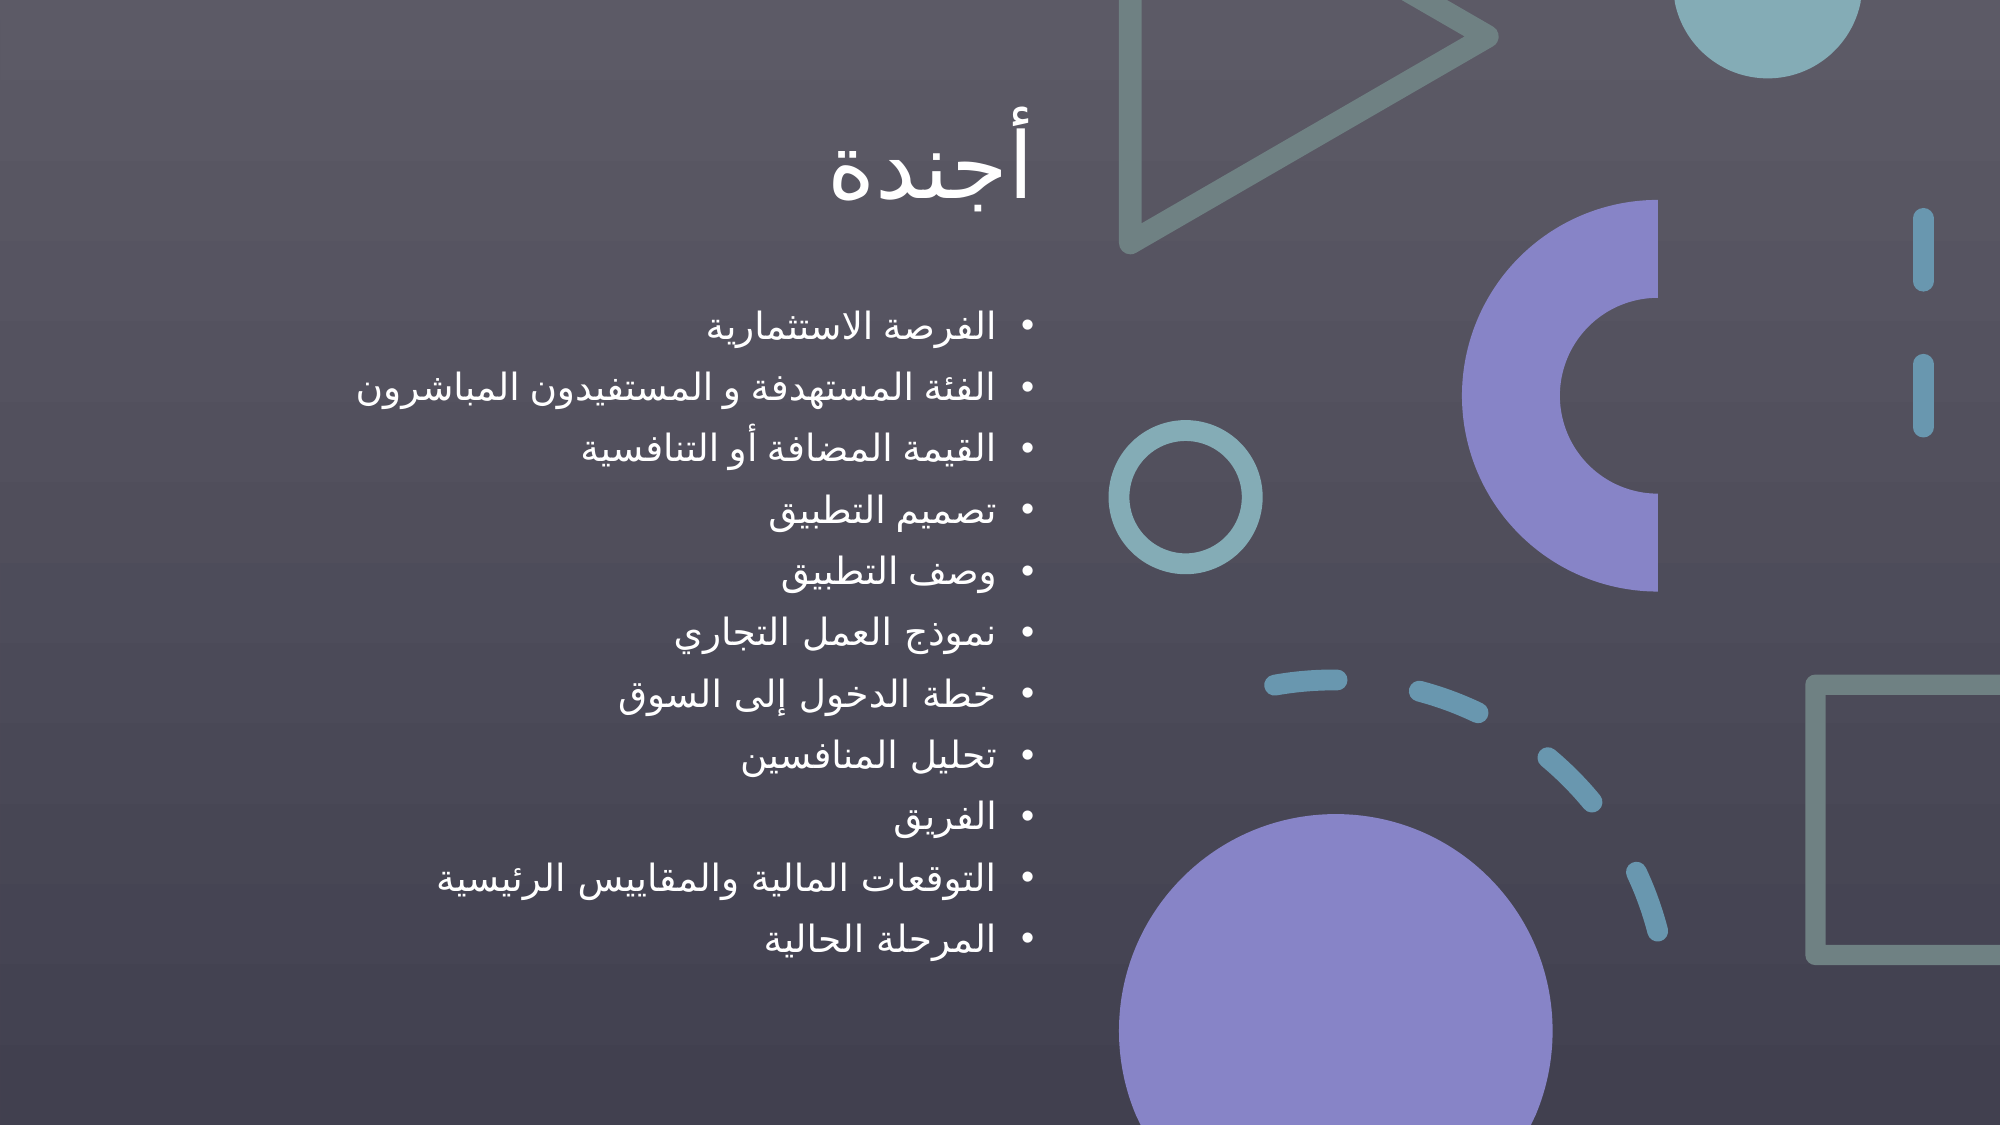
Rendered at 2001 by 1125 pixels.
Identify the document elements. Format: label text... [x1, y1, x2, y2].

title أجندة [137, 59, 1050, 278]
list الفرصة الاستثمارية الفئة المستهدفة و المستفيدون المباشرون القيمة المضافة أو التنافسية تصميم التطبيق وصف التطبيق نموذج العمل التجاري خطة الدخول إلى السوق تحليل المنافسين الفريق التوقعات المالية والمقاييس الرئيسية المرحلة الحالية [137, 299, 1050, 1014]
text_box [1117, 429, 1254, 565]
text_box [1805, 674, 2000, 966]
text_box [1274, 679, 1664, 977]
text_box [1118, 0, 1499, 255]
text_box [1117, 813, 1554, 1125]
text_box [0, 0, 2000, 1125]
text_box [1673, 0, 1862, 80]
text_box [1460, 198, 1659, 593]
